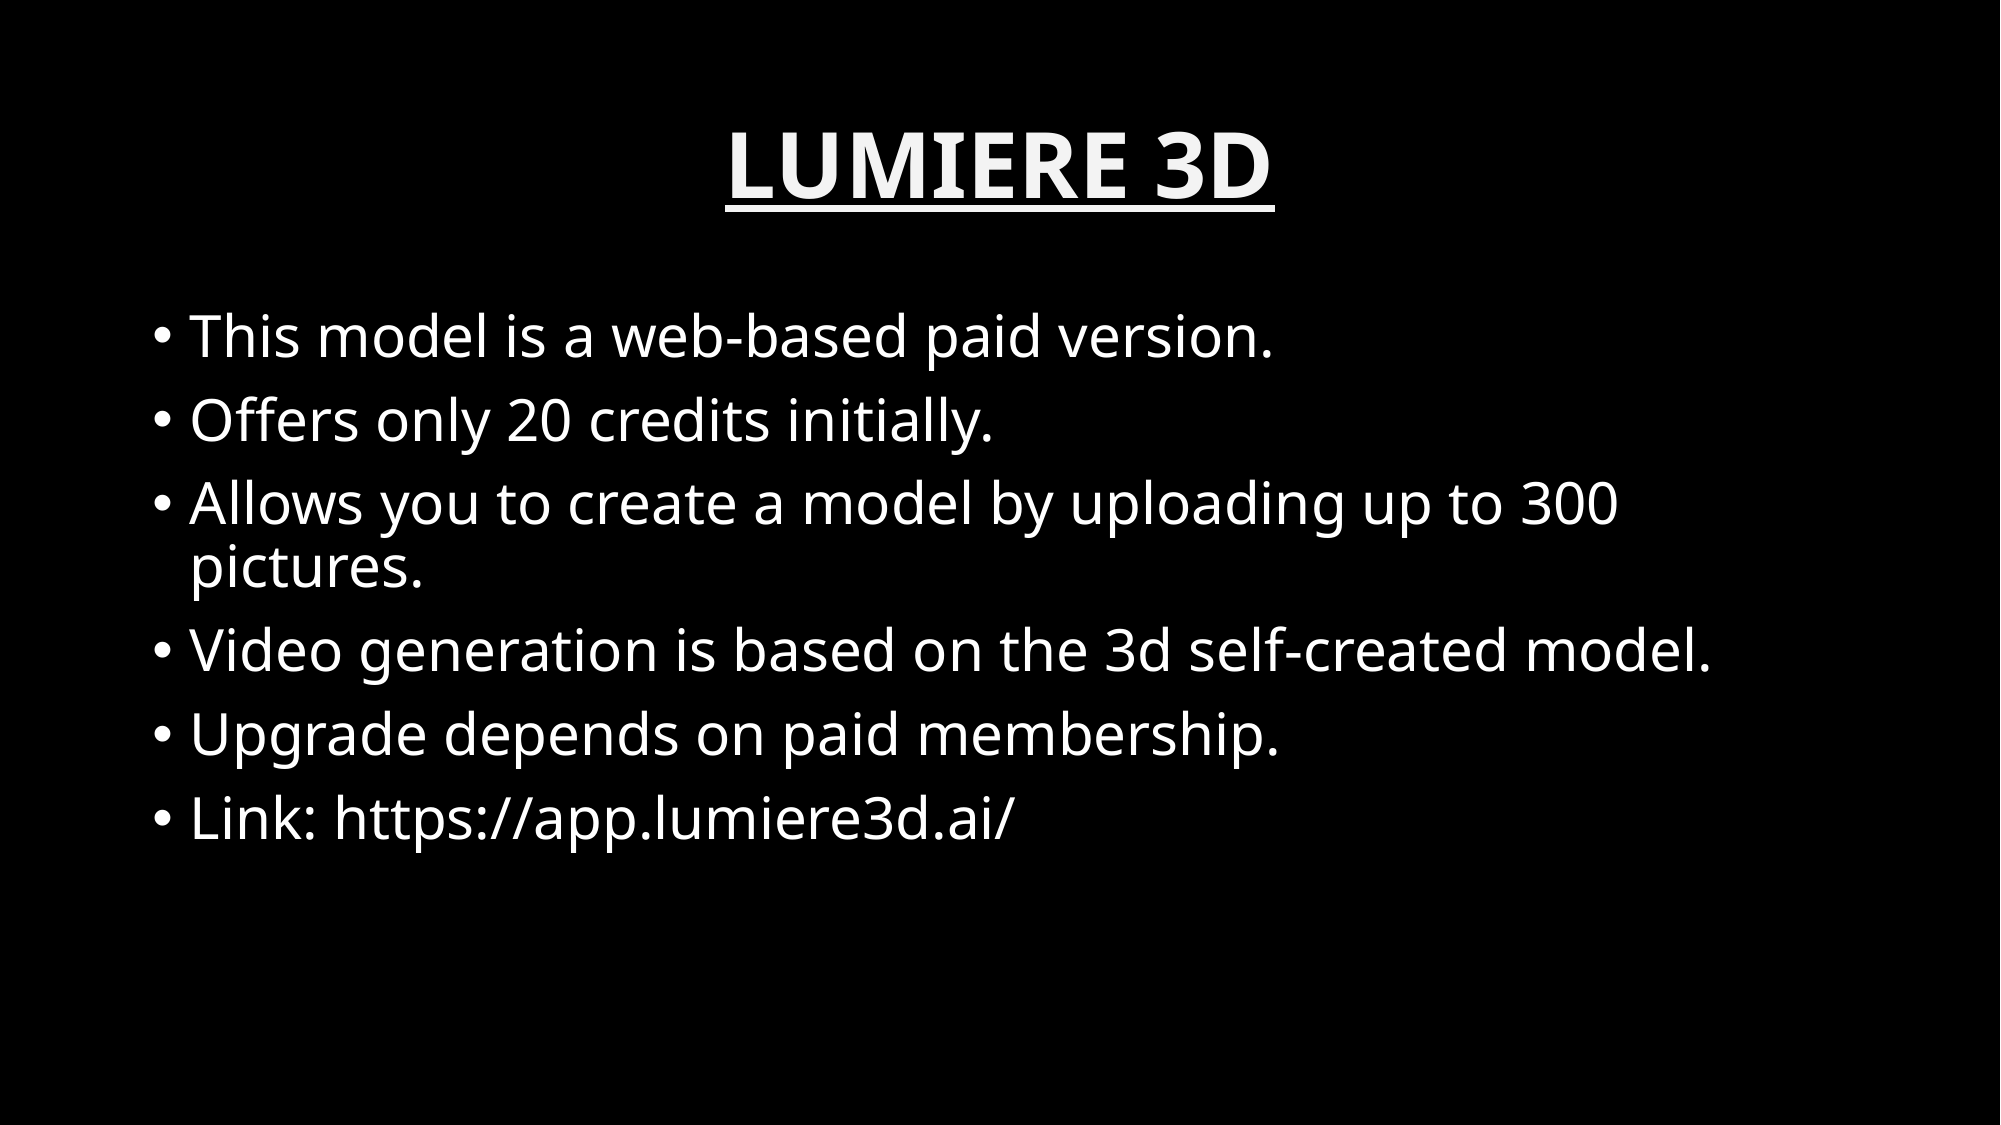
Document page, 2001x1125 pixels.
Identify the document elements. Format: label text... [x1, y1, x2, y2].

title LUMIERE 3D [137, 59, 1863, 278]
list This model is a web-based paid version. Offers only 20 credits initially. Allows you to create a model by uploading up to 300 pictures. Video generation is based on the 3d self-created model. Upgrade depends on paid membership. Link: https://app.lumiere3d.ai/ [137, 299, 1863, 1014]
